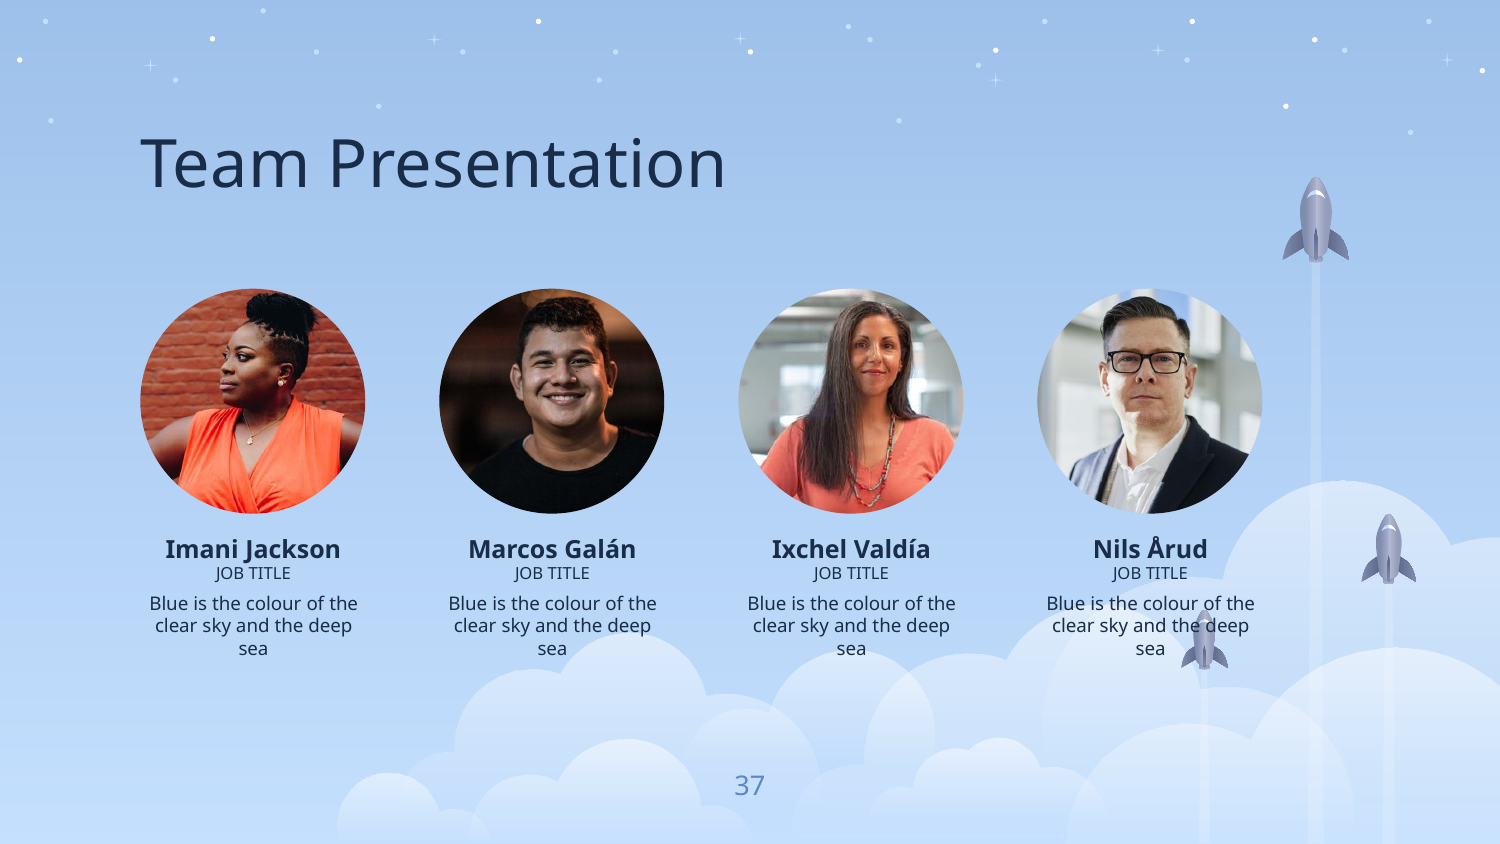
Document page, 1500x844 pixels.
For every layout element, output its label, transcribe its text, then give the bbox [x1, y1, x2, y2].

text_box Ixchel Valdía JOB TITLE Blue is the colour of the clear sky and the deep sea [739, 533, 965, 645]
text_box Marcos Galán JOB TITLE Blue is the colour of the clear sky and the deep sea [440, 533, 665, 645]
title Team Presentation [140, 137, 1165, 203]
picture [439, 288, 665, 514]
text_box Nils Årud JOB TITLE Blue is the colour of the clear sky and the deep sea [1038, 533, 1264, 645]
picture [140, 288, 366, 514]
picture [738, 288, 964, 514]
text_box Imani Jackson JOB TITLE Blue is the colour of the clear sky and the deep sea [141, 533, 366, 645]
picture [1037, 288, 1263, 514]
slide_number 37 [705, 754, 795, 819]
